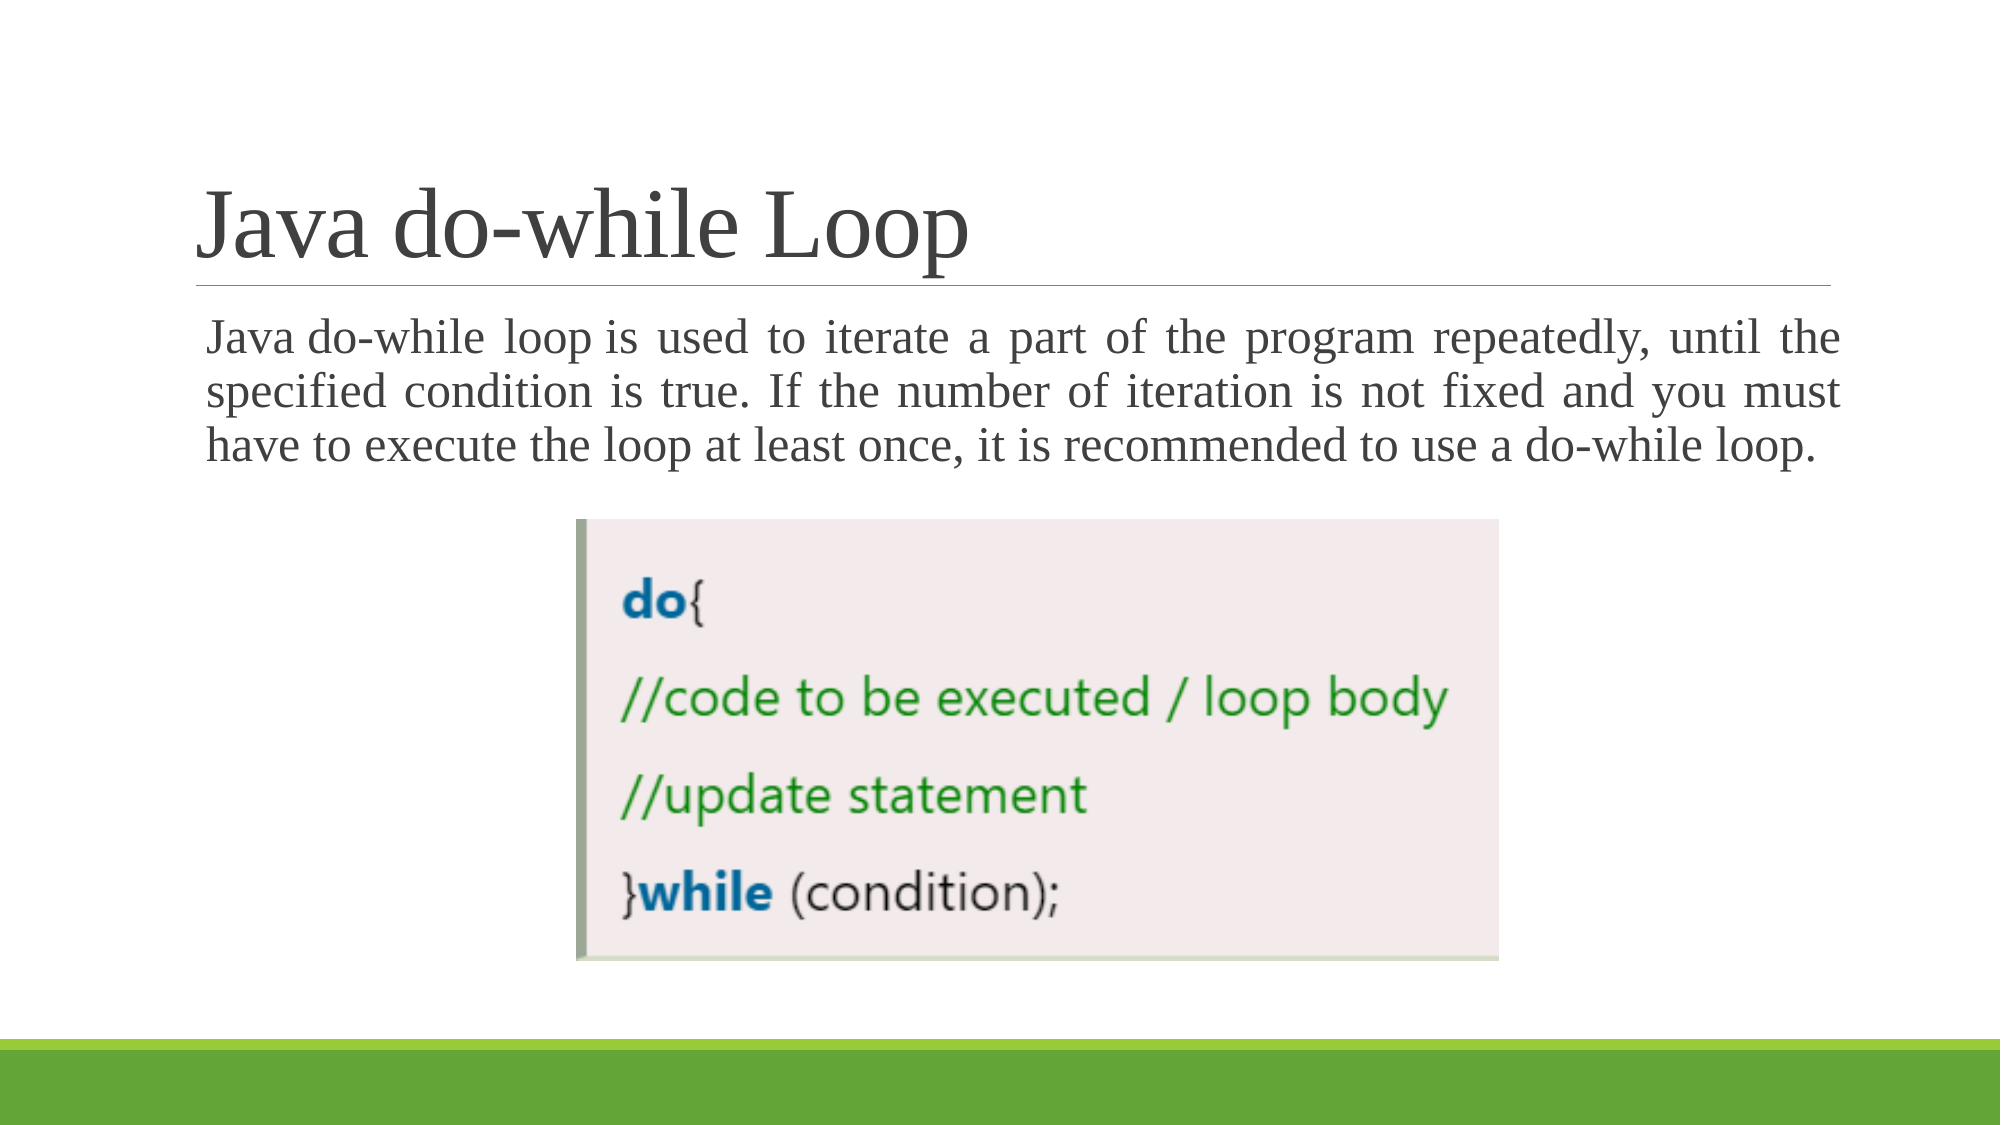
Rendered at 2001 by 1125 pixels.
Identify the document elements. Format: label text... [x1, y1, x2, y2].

list Java do-while loop is used to iterate a part of the program repeatedly, until the specified condition is true. If the number of iteration is not fixed and you must have to execute the loop at least once, it is recommended to use a do-while loop. [191, 302, 1843, 929]
picture [575, 518, 1500, 961]
title Java do-while Loop [180, 47, 1830, 285]
